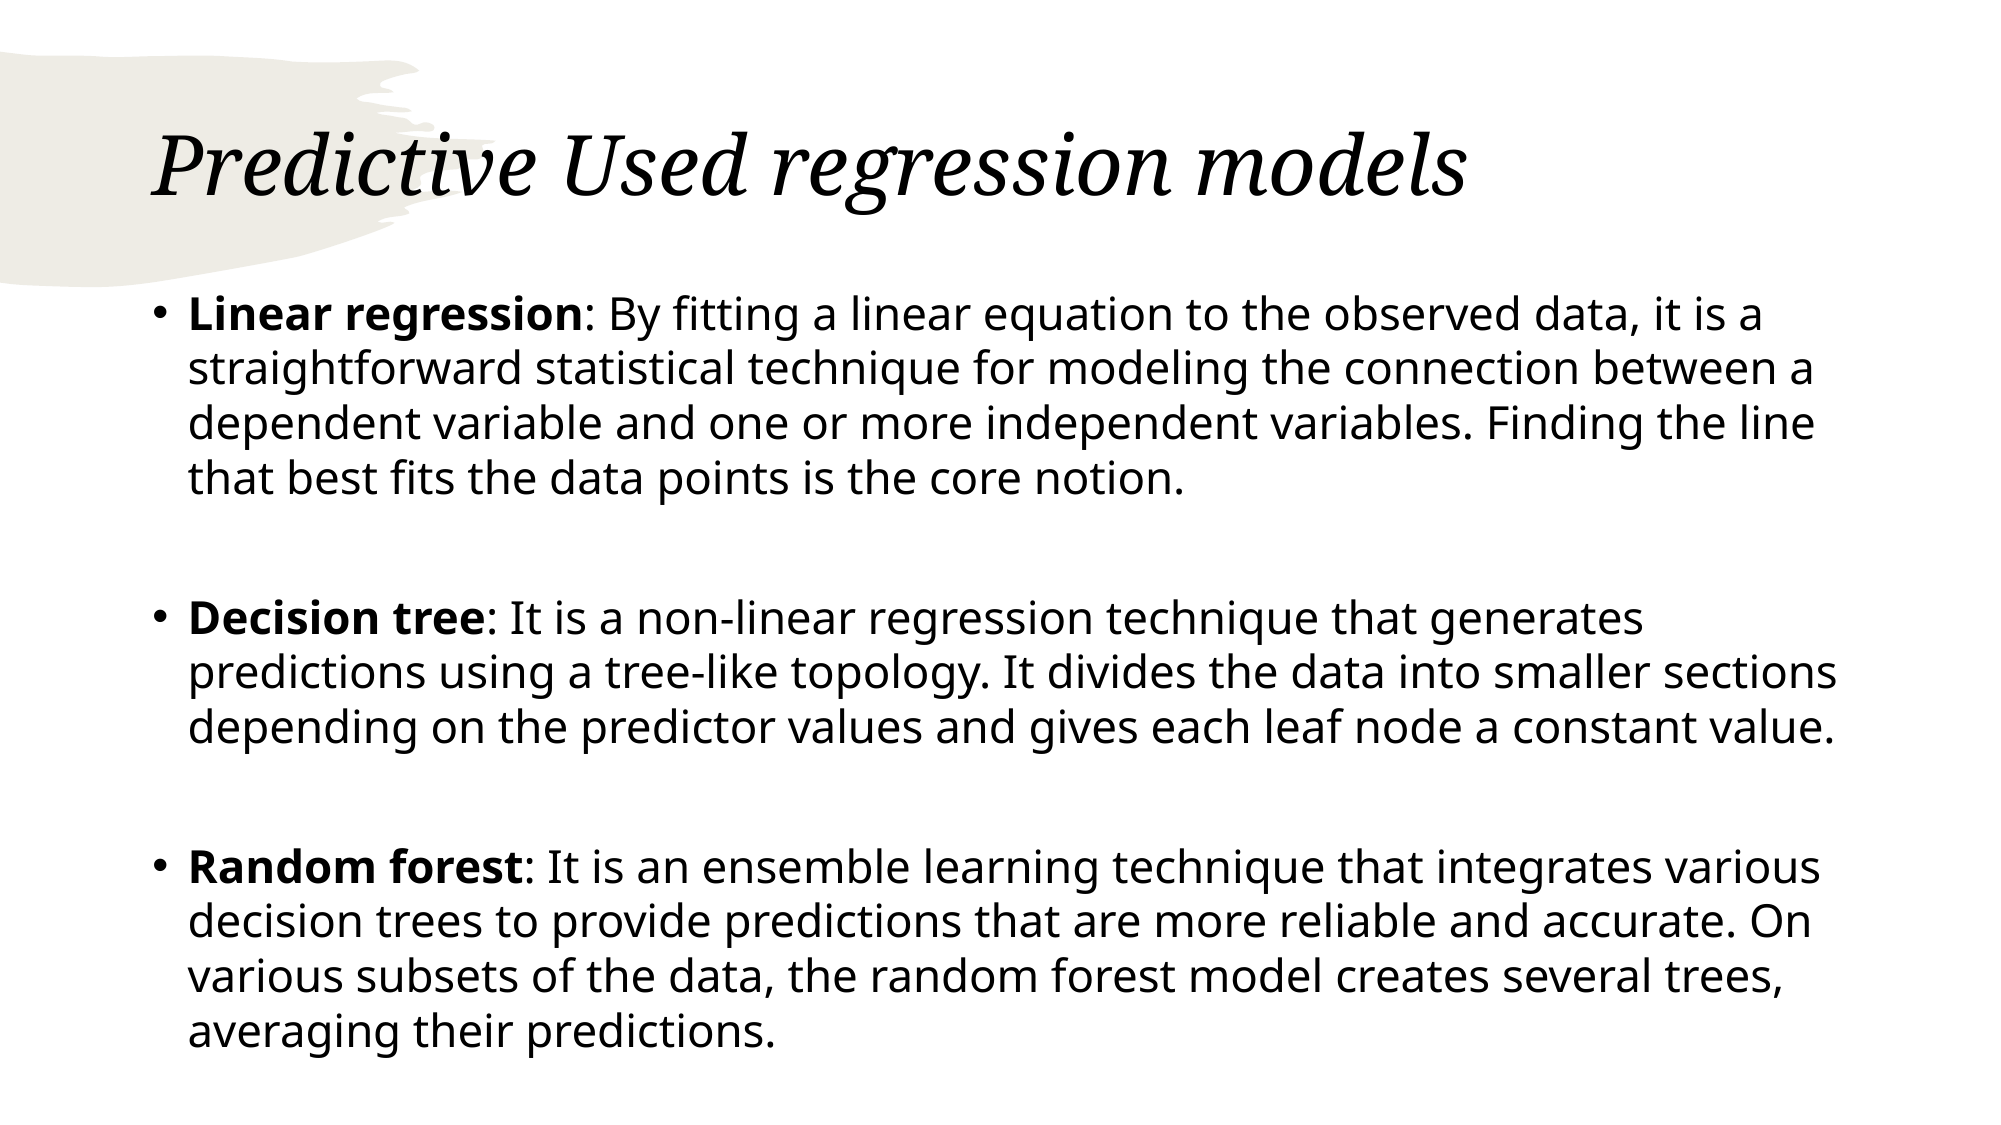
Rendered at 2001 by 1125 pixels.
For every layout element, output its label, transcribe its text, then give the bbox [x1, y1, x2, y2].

title Predictive Used regression models [137, 59, 1863, 277]
list Linear regression: By fitting a linear equation to the observed data, it is a straightforward statistical technique for modeling the connection between a dependent variable and one or more independent variables. Finding the line that best fits the data points is the core notion. Decision tree: It is a non-linear regression technique that generates predictions using a tree-like topology. It divides the data into smaller sections depending on the predictor values and gives each leaf node a constant value. Random forest: It is an ensemble learning technique that integrates various decision trees to provide predictions that are more reliable and accurate. On various subsets of the data, the random forest model creates several trees, averaging their predictions. [137, 277, 1863, 1113]
